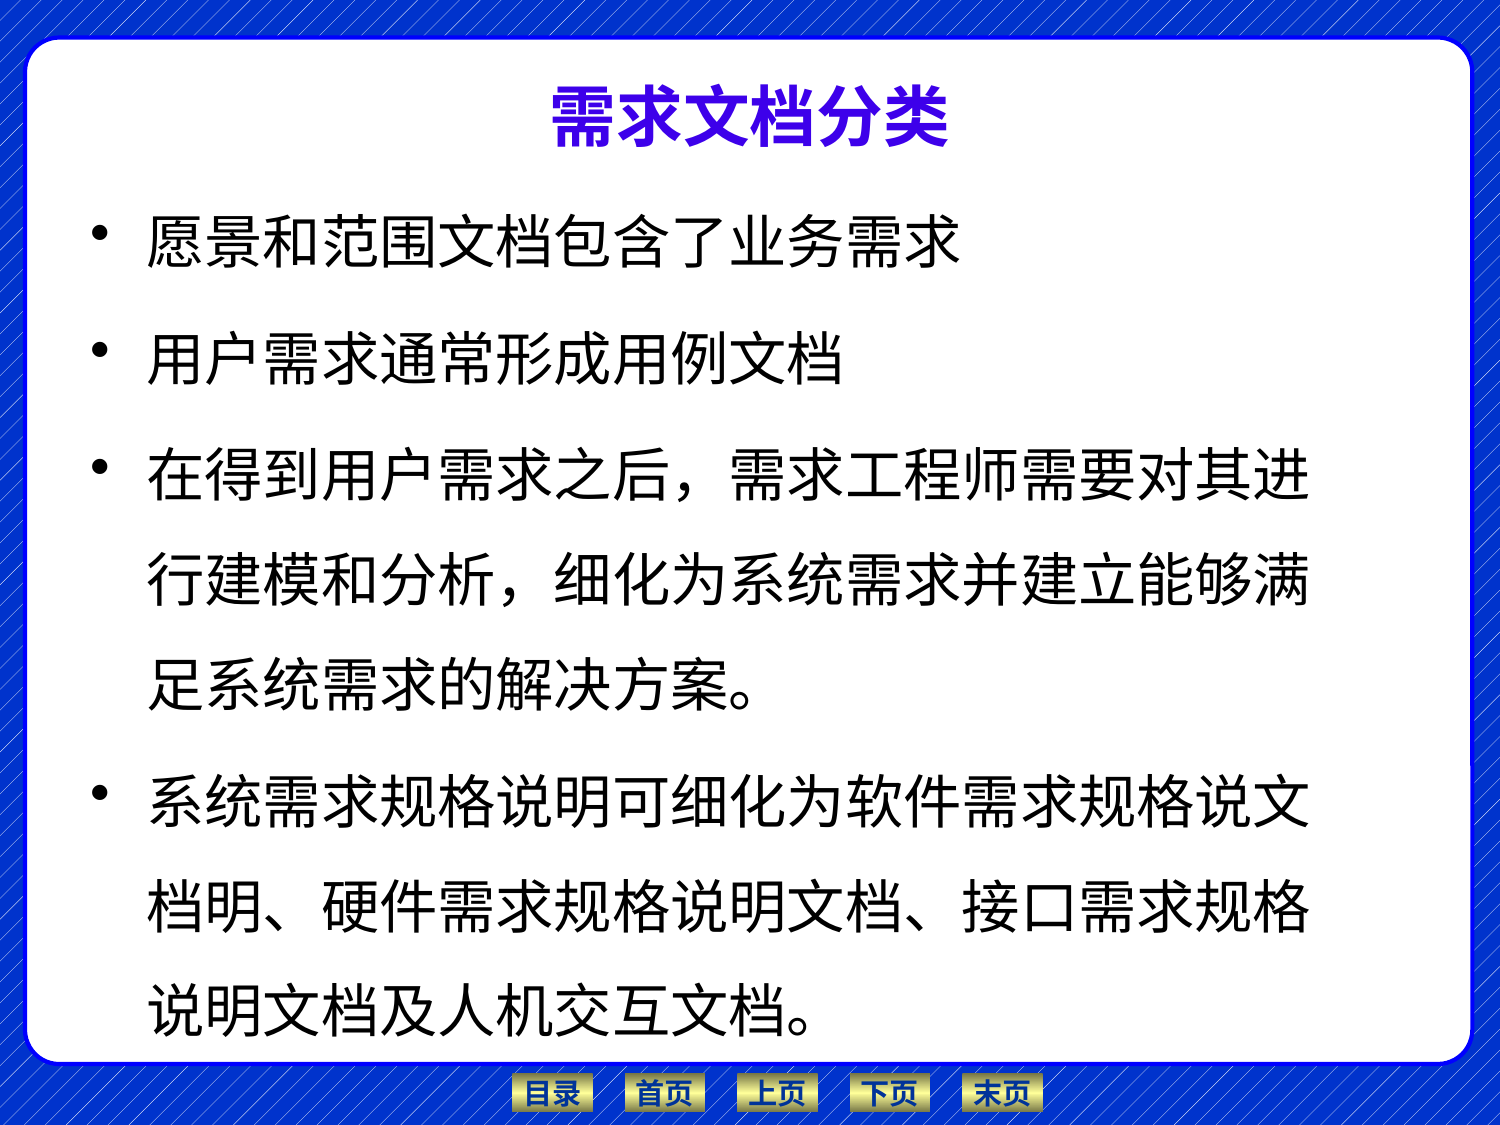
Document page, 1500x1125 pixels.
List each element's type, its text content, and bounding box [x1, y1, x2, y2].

list 愿景和范围文档包含了业务需求 用户需求通常形成用例文档 在得到用户需求之后，需求工程师需要对其进行建模和分析，细化为系统需求并建立能够满足系统需求的解决方案。 系统需求规格说明可细化为软件需求规格说文档明、硬件需求规格说明文档、接口需求规格说明文档及人机交互文档。 [74, 162, 1351, 938]
title 需求文档分类 [74, 37, 1426, 163]
